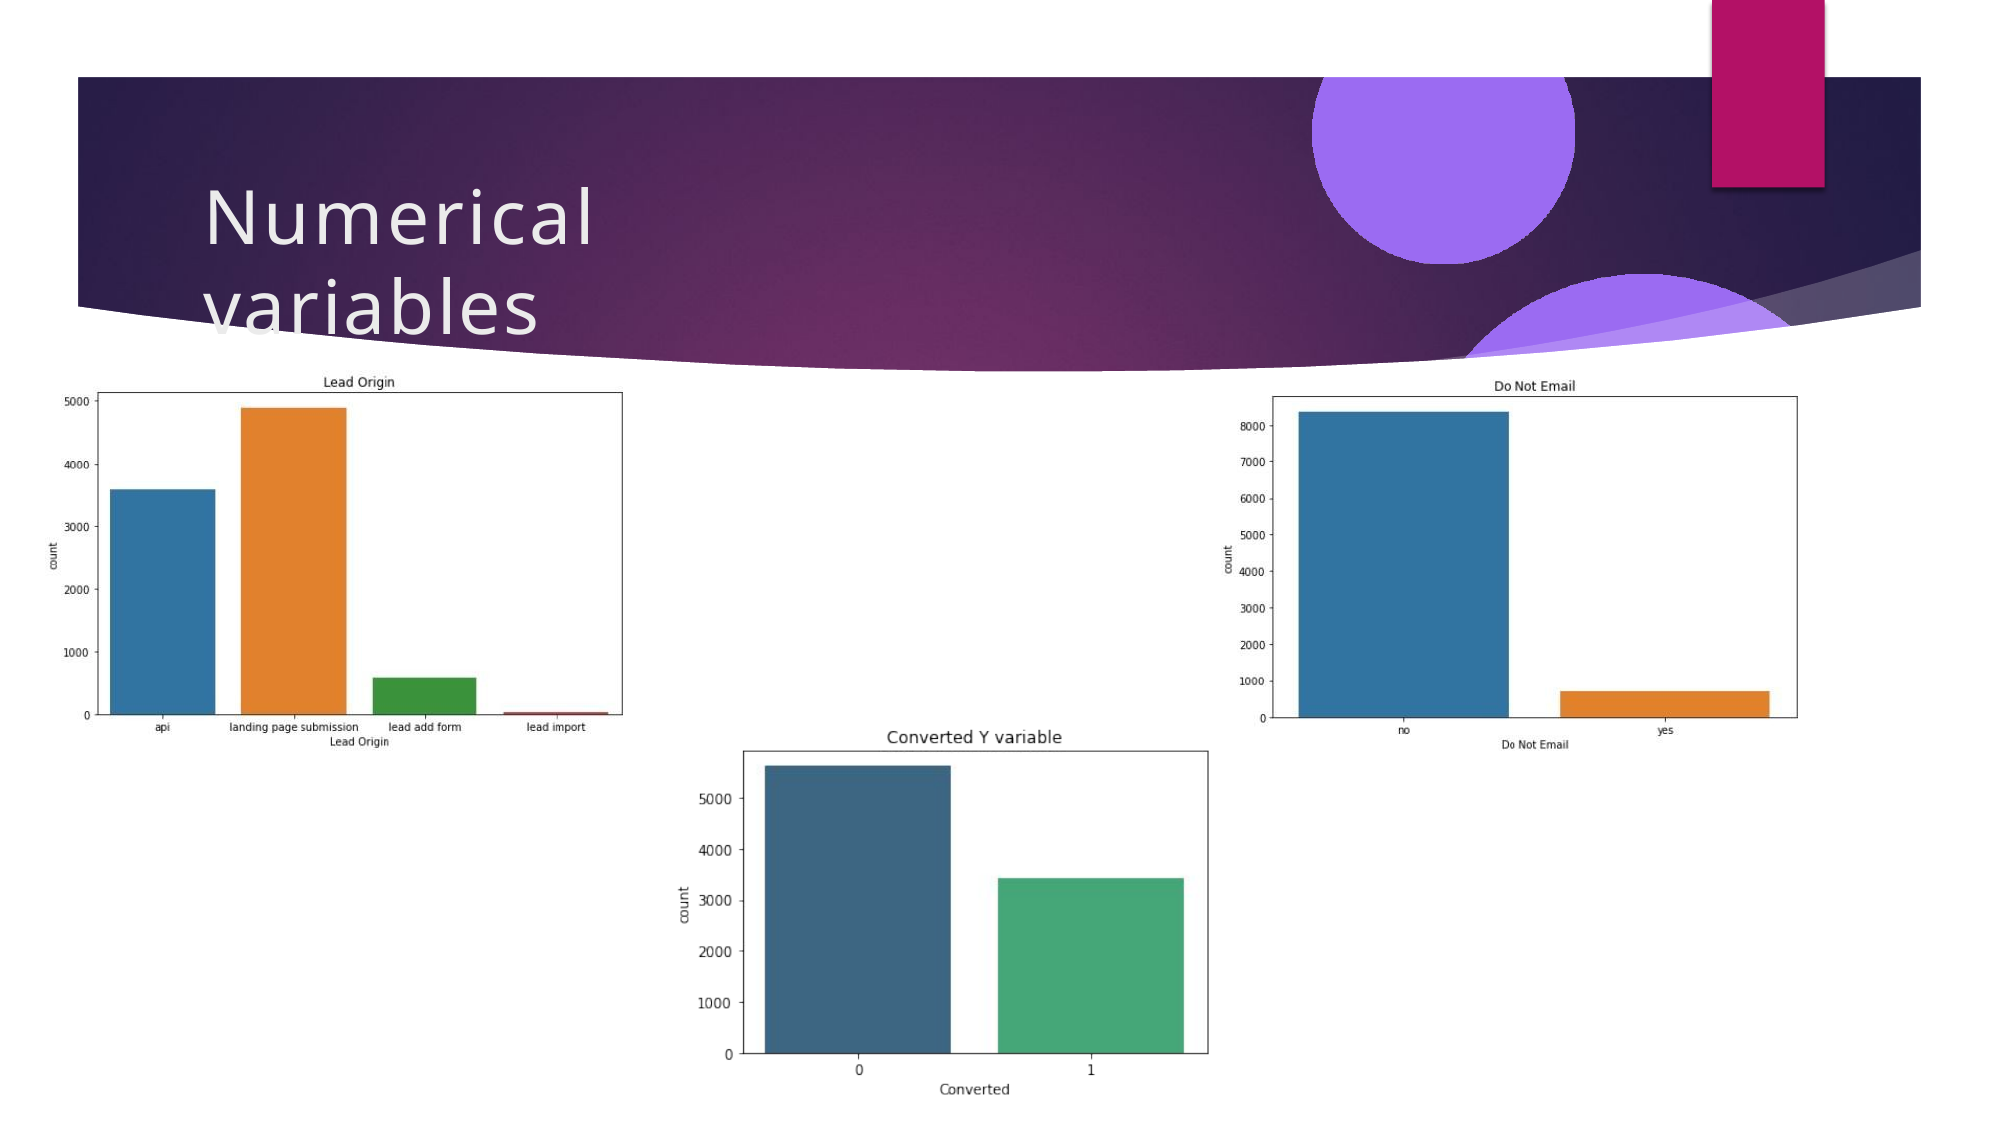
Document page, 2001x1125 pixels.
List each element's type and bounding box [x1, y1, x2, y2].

text_box [0, 0, 2000, 1125]
